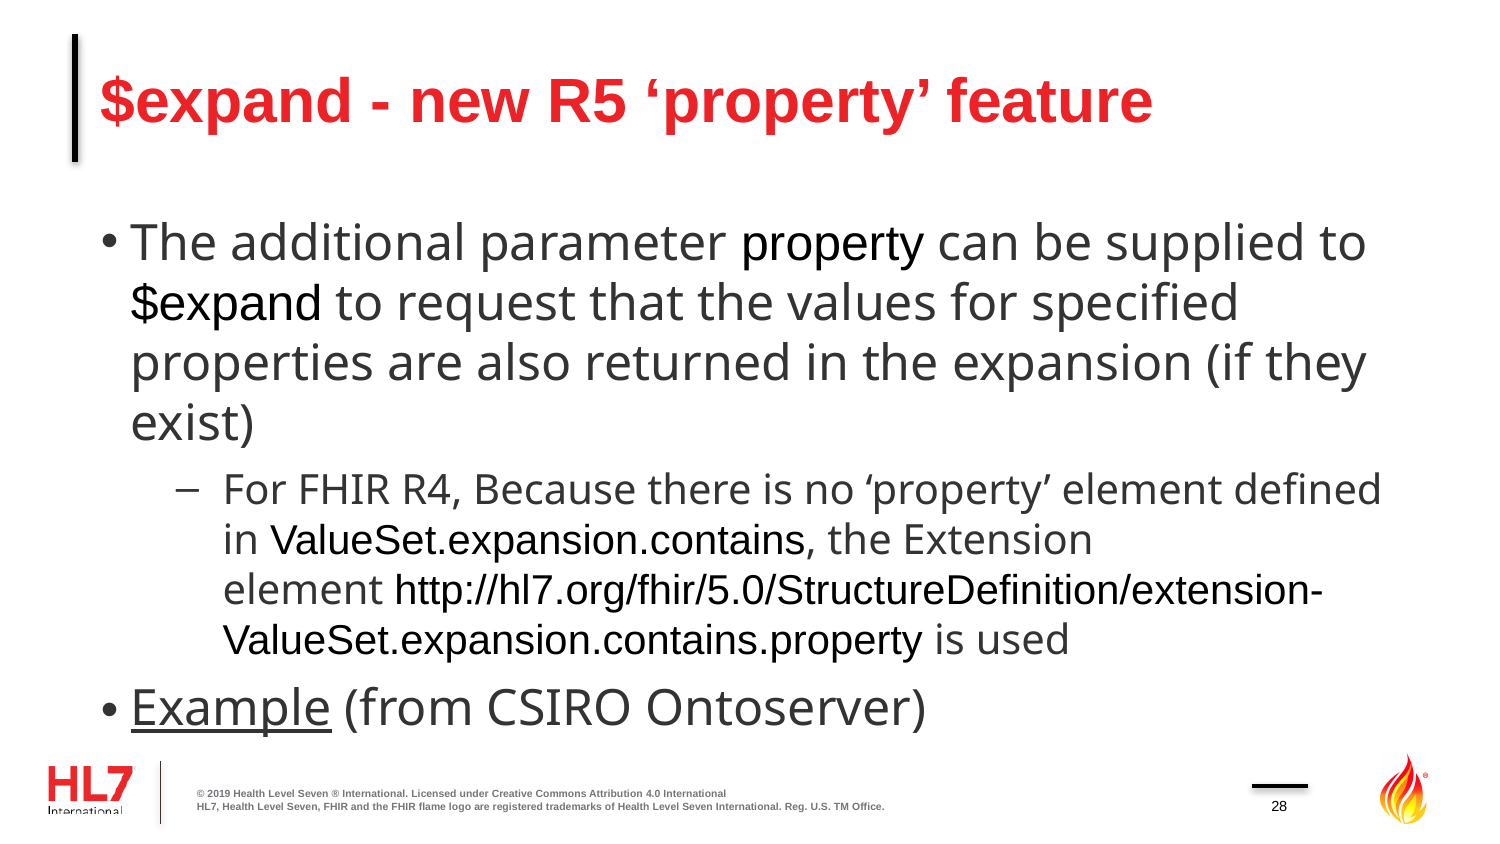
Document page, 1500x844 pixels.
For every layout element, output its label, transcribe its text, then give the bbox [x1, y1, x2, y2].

title $expand - new R5 ‘property’ feature [100, 33, 1451, 163]
footer © 2019 Health Level Seven ® International. Licensed under Creative Commons Attribution 4.0 International HL7, Health Level Seven, FHIR and the FHIR flame logo are registered trademarks of Health Level Seven International. Reg. U.S. TM Office. [196, 786, 941, 813]
picture [1380, 753, 1428, 824]
slide_number 28 [1257, 788, 1302, 815]
list The additional parameter property can be supplied to $expand to request that the values for specified properties are also returned in the expansion (if they exist) For FHIR R4, Because there is no ‘property’ element defined in ValueSet.expansion.contains, the Extension element http://hl7.org/fhir/5.0/StructureDefinition/extension-ValueSet.expansion.contains.property is used Example (from CSIRO Ontoserver) [100, 210, 1451, 750]
